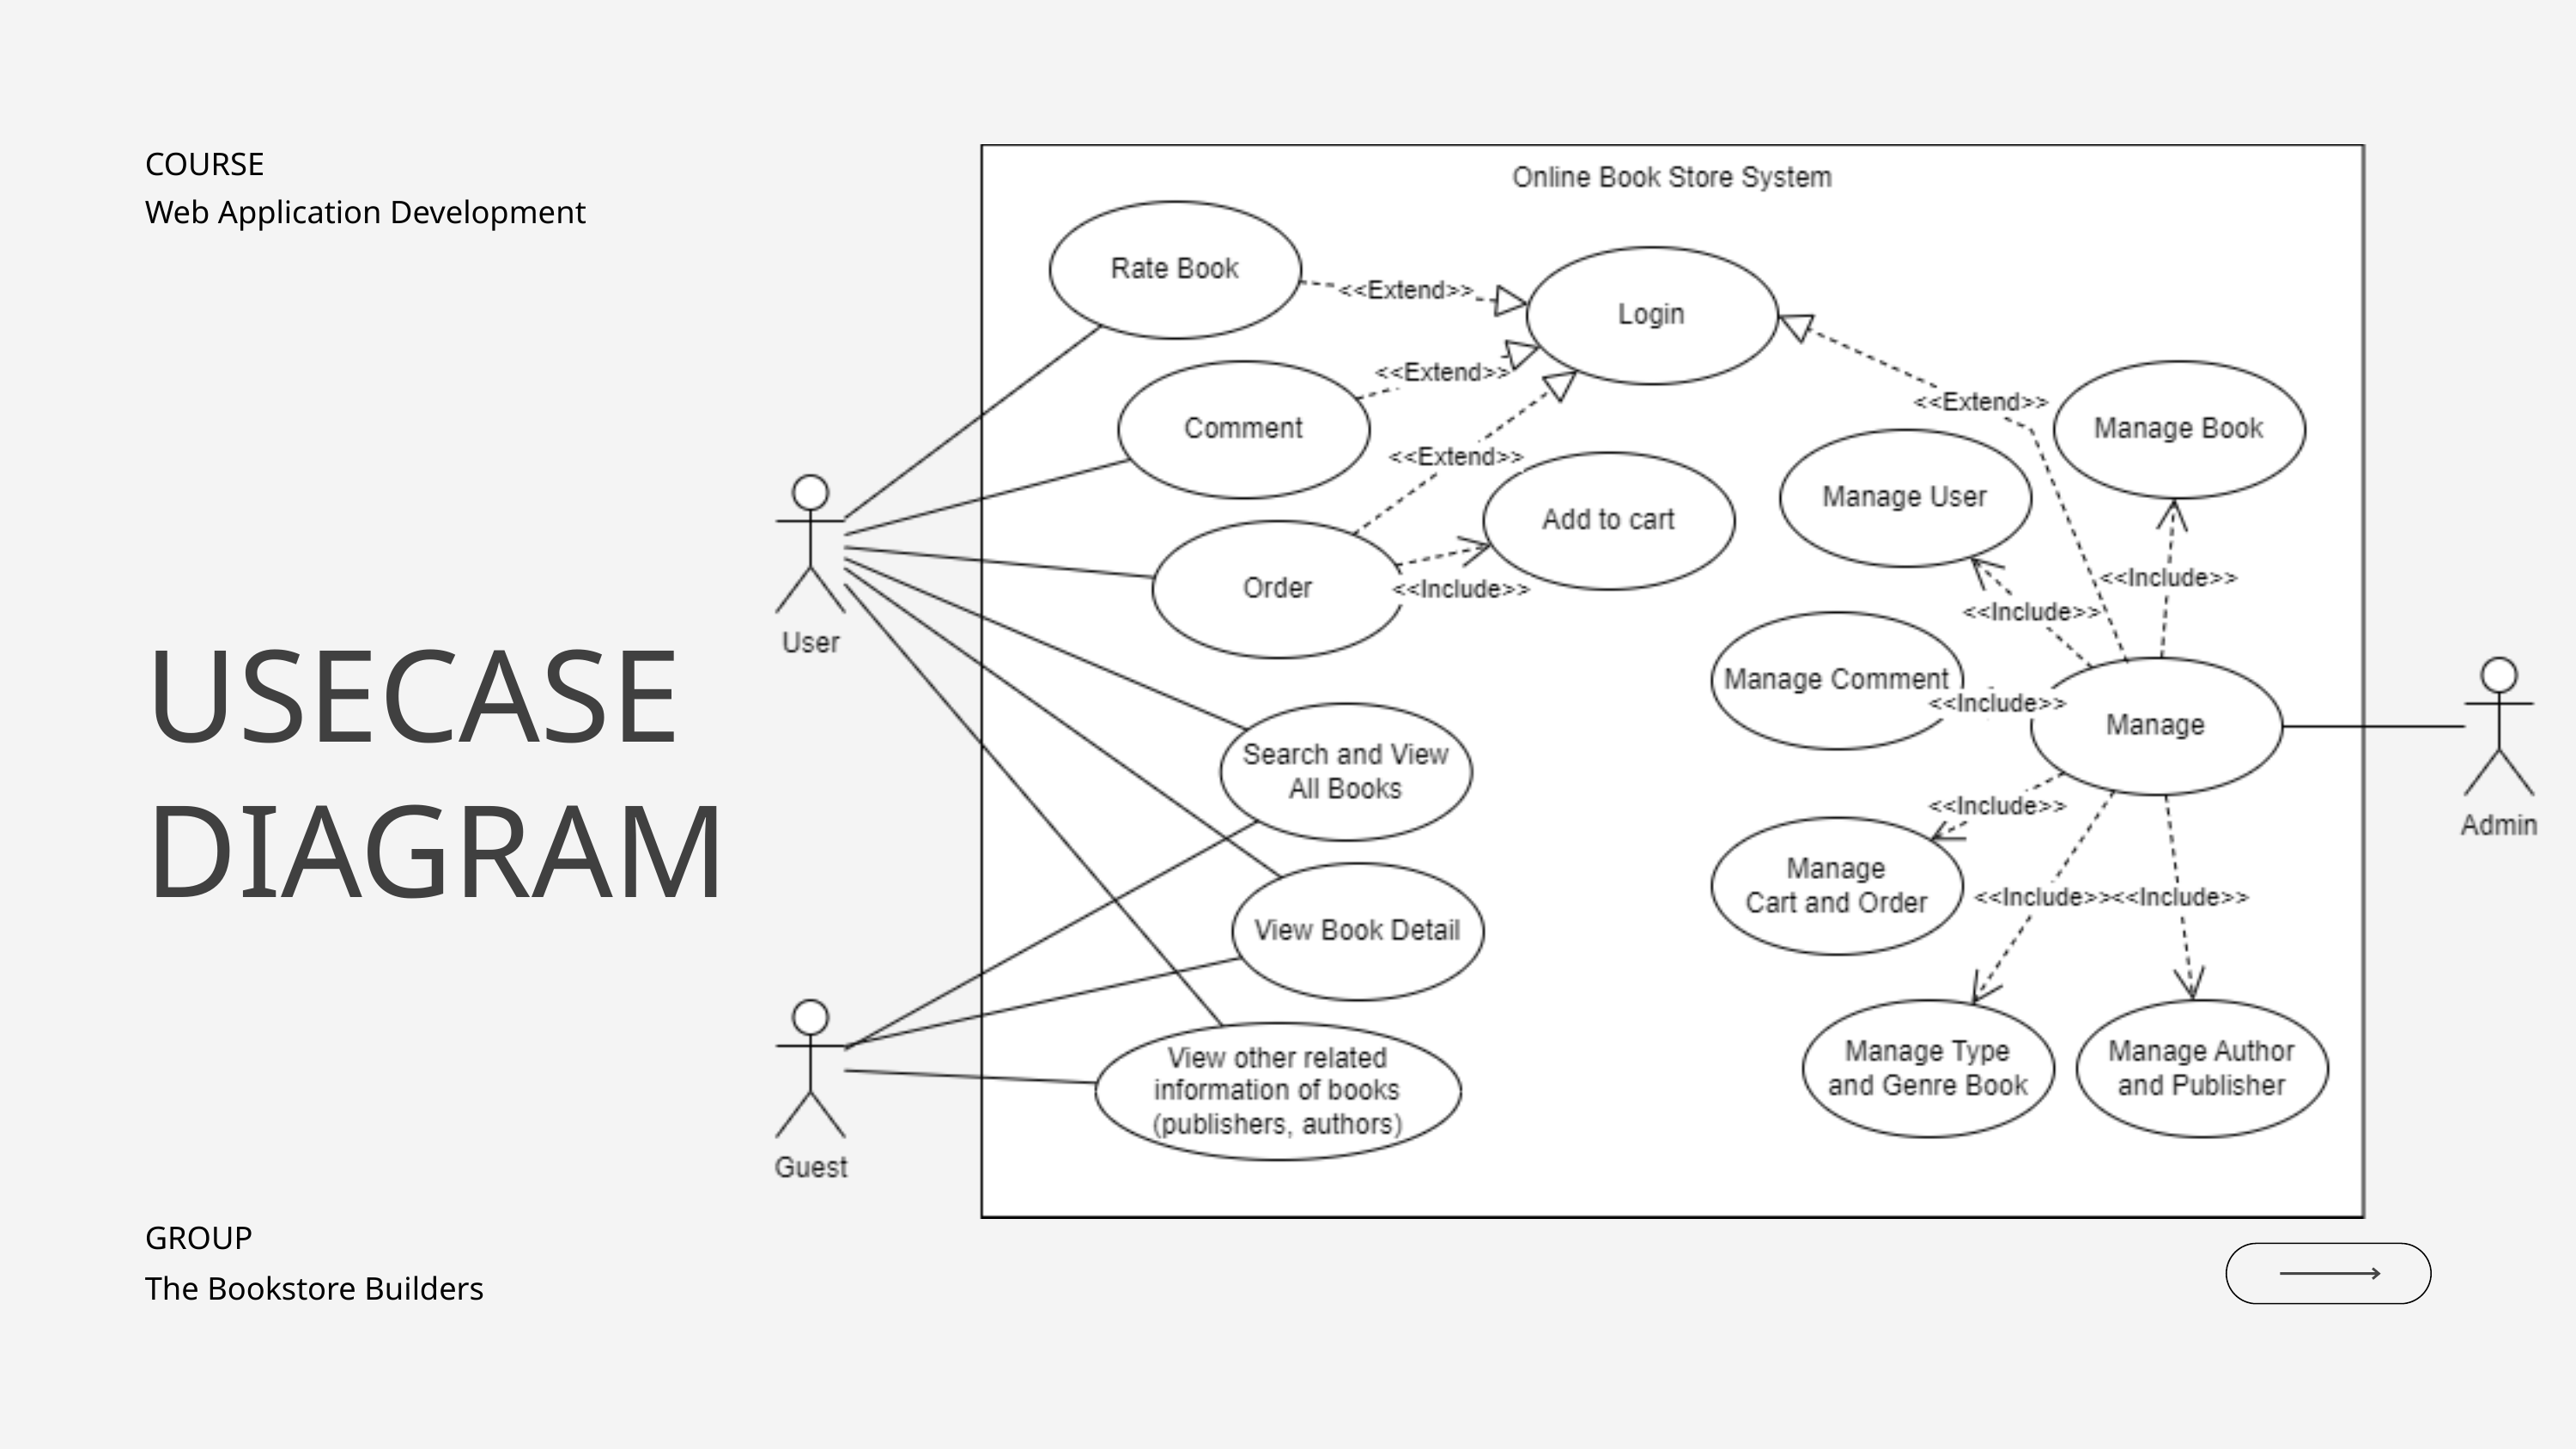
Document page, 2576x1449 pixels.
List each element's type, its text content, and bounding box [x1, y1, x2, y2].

text_box GROUP [144, 1217, 484, 1256]
text_box COURSE [144, 143, 499, 182]
text_box [774, 144, 2540, 1219]
text_box The Bookstore Builders [144, 1268, 499, 1307]
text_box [2226, 1243, 2432, 1304]
text_box USECASE DIAGRAM [144, 612, 827, 924]
text_box Web Application Development [144, 191, 738, 230]
